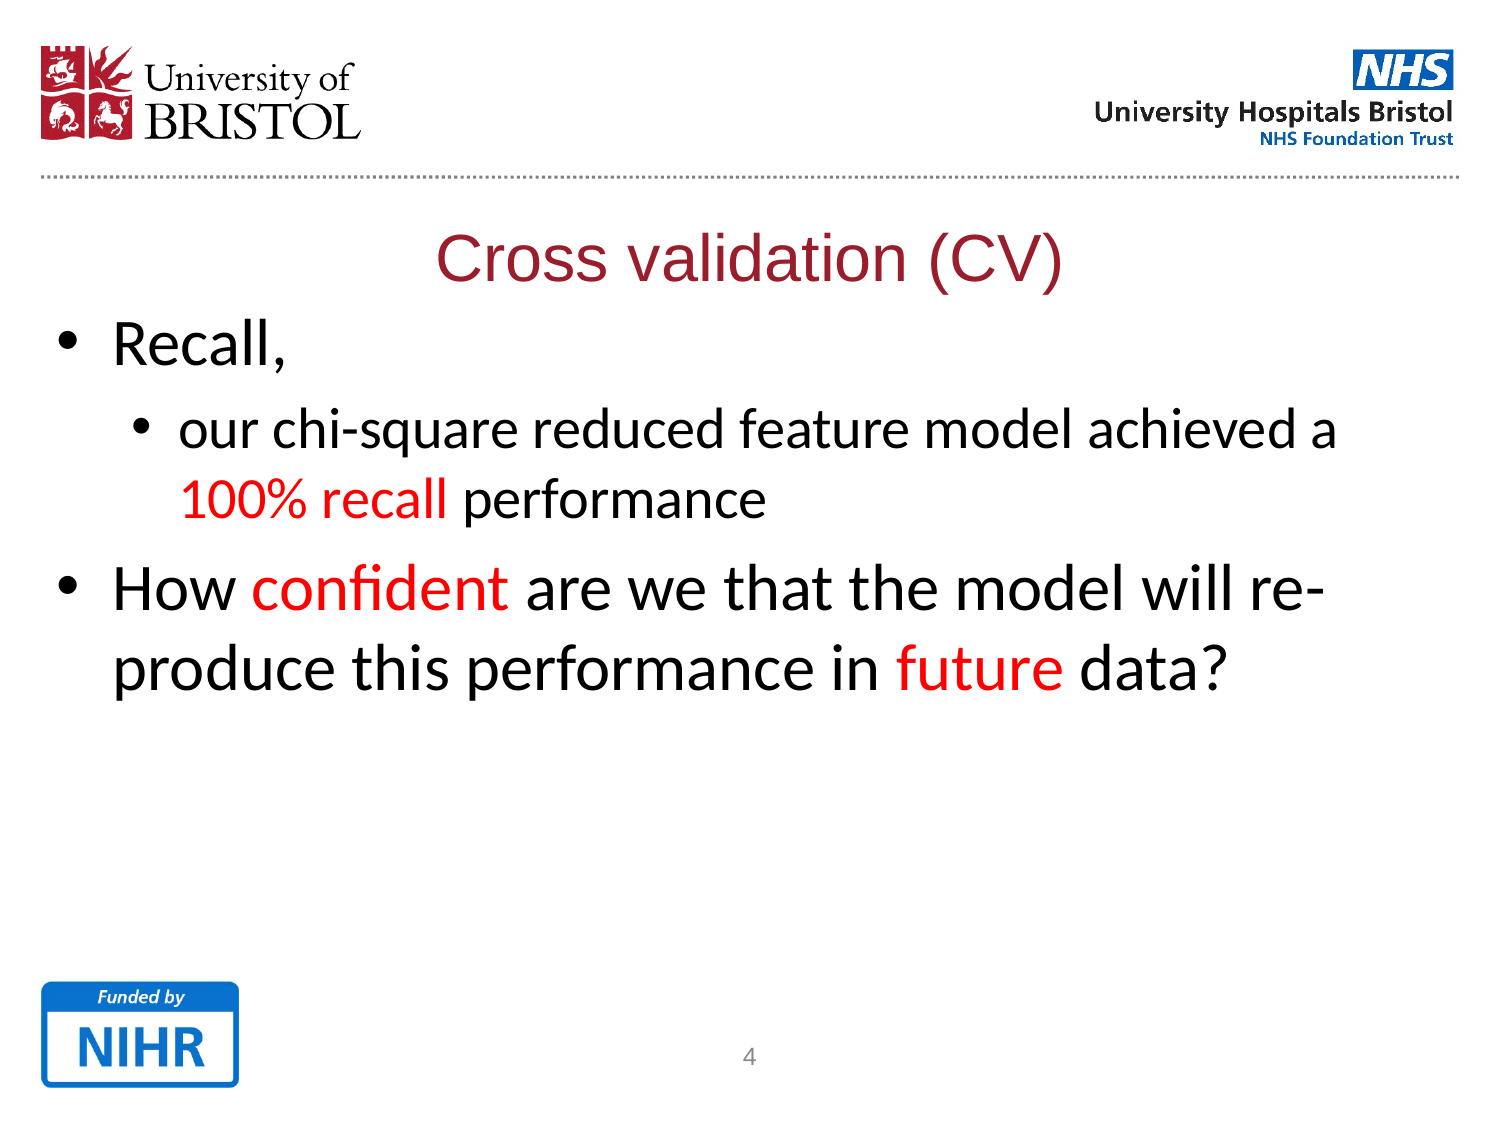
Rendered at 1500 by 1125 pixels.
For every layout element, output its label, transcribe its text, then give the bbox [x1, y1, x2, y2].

text_box Recall, our chi-square reduced feature model achieved a 100% recall performance How confident are we that the model will re-produce this performance in future data? [41, 291, 1461, 953]
text_box <number> [690, 1025, 809, 1086]
picture [41, 46, 361, 140]
picture [1080, 30, 1465, 156]
picture [41, 981, 239, 1088]
text_box Cross validation (CV) [41, 196, 1459, 291]
